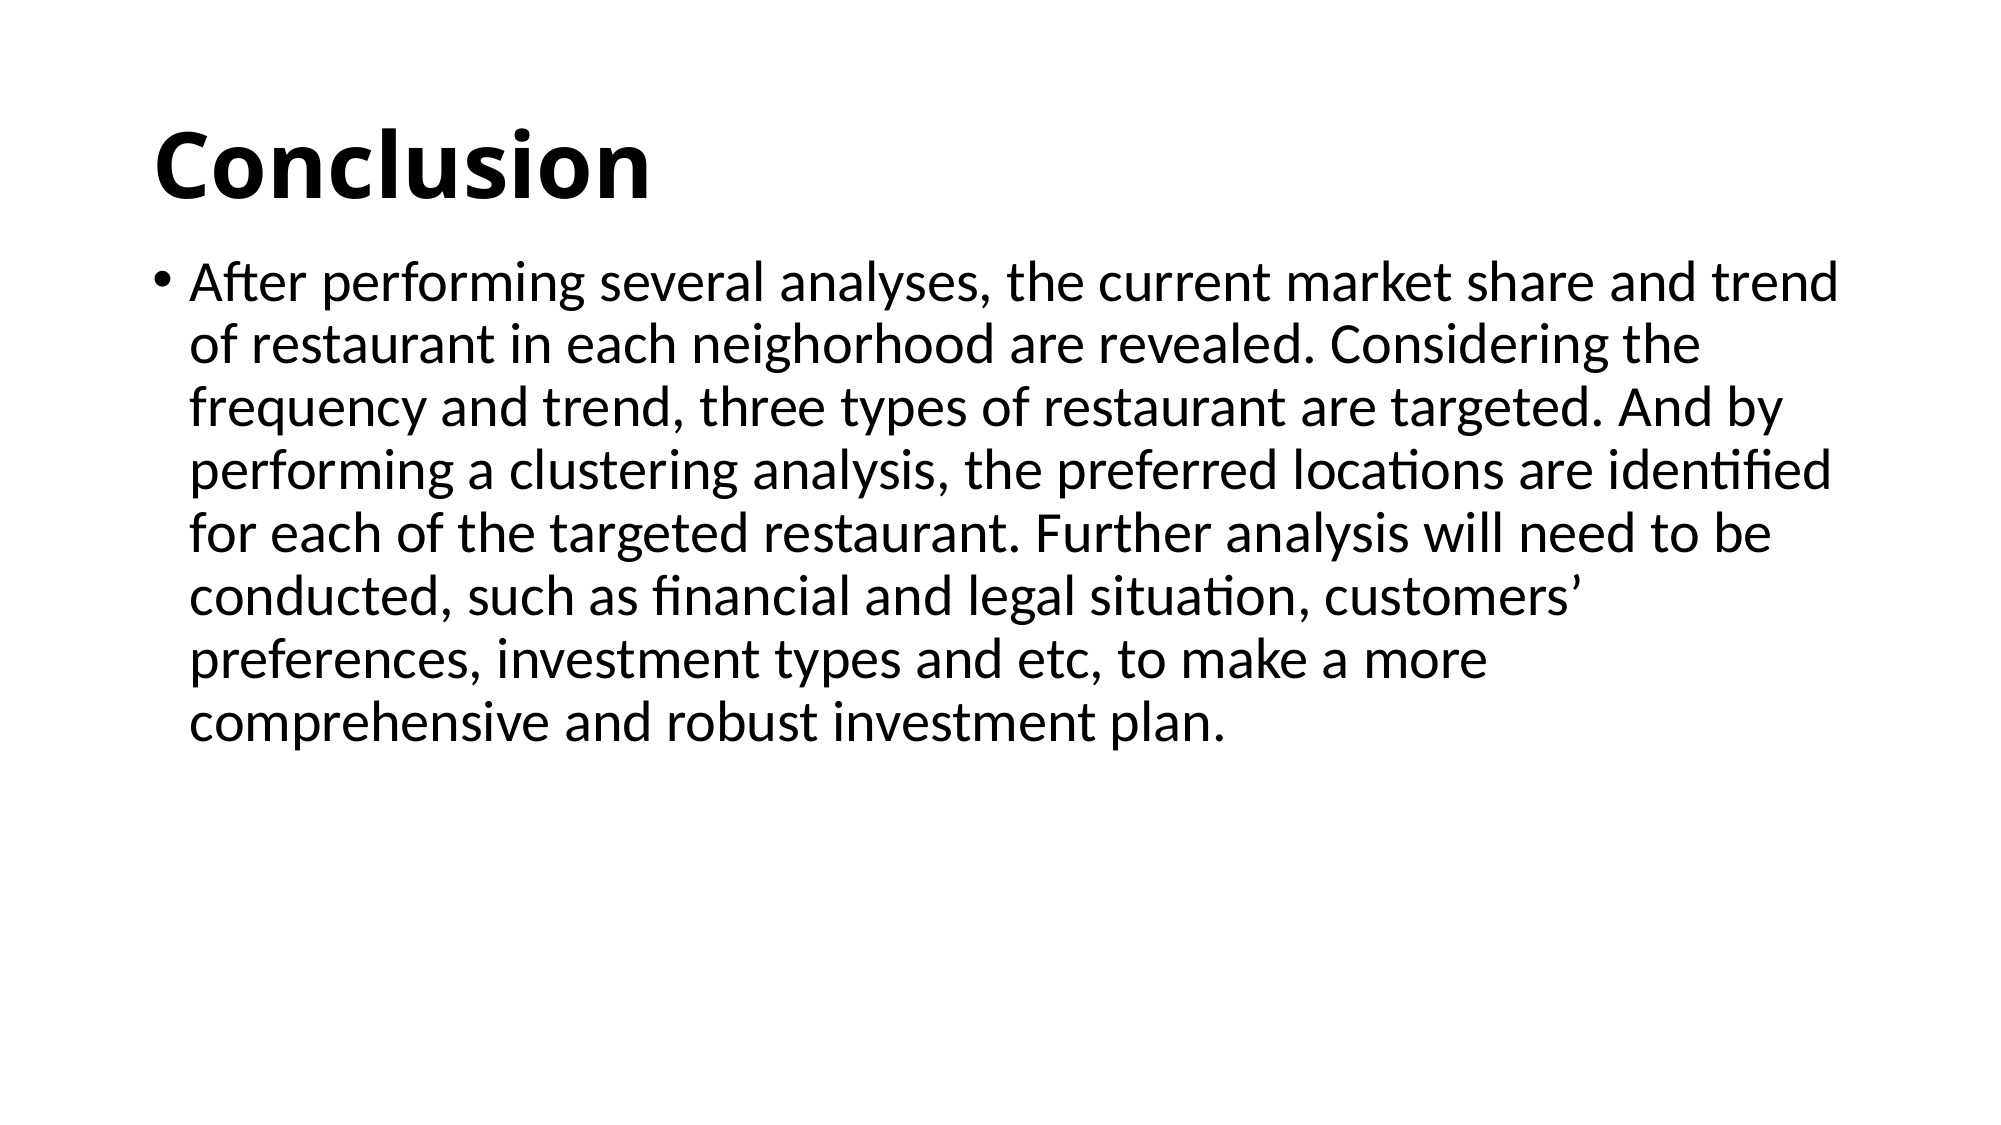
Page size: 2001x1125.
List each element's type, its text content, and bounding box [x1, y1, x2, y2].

list After performing several analyses, the current market share and trend of restaurant in each neighorhood are revealed. Considering the frequency and trend, three types of restaurant are targeted. And by performing a clustering analysis, the preferred locations are identified for each of the targeted restaurant. Further analysis will need to be conducted, such as financial and legal situation, customers’ preferences, investment types and etc, to make a more comprehensive and robust investment plan. [137, 243, 1863, 1100]
title Conclusion [137, 59, 1904, 278]
